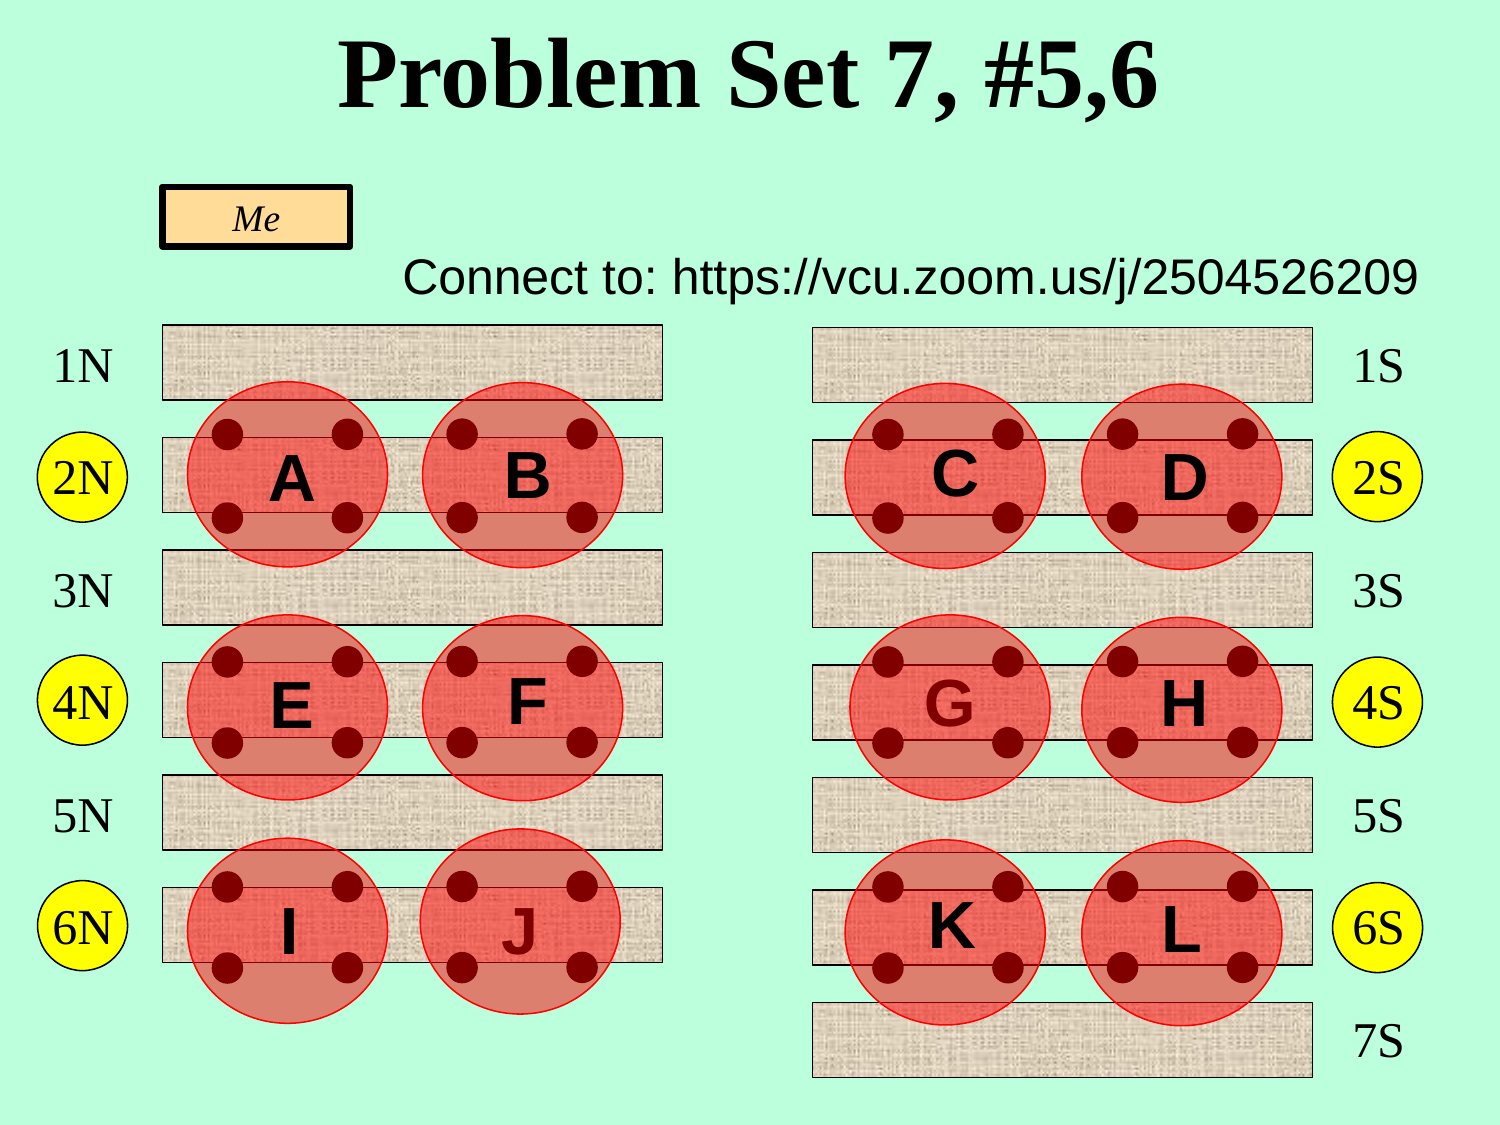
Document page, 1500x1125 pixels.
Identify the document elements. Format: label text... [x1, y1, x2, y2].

text_box 2N [37, 437, 138, 513]
text_box [1332, 456, 1337, 497]
text_box [1256, 653, 1282, 772]
text_box [58, 655, 107, 662]
text_box [862, 985, 1022, 1025]
text_box [1356, 431, 1399, 437]
text_box Connect to: https://vcu.zoom.us/j/2504526209 [387, 237, 1463, 313]
text_box [1357, 657, 1398, 662]
text_box [58, 738, 107, 746]
text_box [1256, 777, 1313, 853]
text_box 3S [1337, 549, 1438, 625]
text_box 6S [1337, 887, 1438, 963]
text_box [212, 727, 216, 759]
text_box [55, 513, 110, 523]
text_box [187, 652, 216, 773]
text_box 3N [37, 549, 138, 625]
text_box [1250, 952, 1258, 984]
text_box [812, 327, 1313, 403]
text_box [812, 1002, 1313, 1078]
text_box [1358, 882, 1398, 887]
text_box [221, 422, 1252, 977]
text_box 4S [1337, 662, 1438, 738]
text_box [864, 383, 1023, 421]
text_box [1270, 664, 1313, 740]
text_box [162, 662, 199, 738]
text_box 5N [37, 774, 138, 850]
text_box 4N [37, 662, 138, 738]
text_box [212, 502, 216, 534]
text_box Me [162, 186, 350, 247]
text_box [1256, 552, 1313, 628]
text_box [162, 774, 216, 850]
text_box 2S [1337, 437, 1438, 513]
text_box 7S [1337, 999, 1438, 1075]
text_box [212, 952, 222, 984]
text_box [1349, 963, 1406, 973]
text_box [187, 874, 363, 1024]
text_box [1105, 384, 1282, 534]
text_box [212, 646, 216, 678]
text_box [162, 549, 216, 625]
text_box 1S [1337, 324, 1438, 400]
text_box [212, 871, 216, 903]
text_box 5S [1337, 774, 1438, 850]
text_box 6N [37, 887, 138, 963]
text_box [1332, 908, 1337, 948]
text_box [212, 418, 598, 450]
text_box 1N [37, 324, 138, 400]
text_box [1274, 439, 1313, 515]
text_box [1271, 889, 1313, 965]
text_box [162, 437, 196, 513]
text_box [1350, 513, 1404, 522]
text_box [57, 963, 108, 971]
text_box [872, 418, 1258, 450]
text_box [61, 432, 103, 437]
text_box [59, 880, 106, 887]
text_box [1104, 876, 1282, 1026]
text_box [455, 992, 586, 1015]
text_box [162, 887, 198, 963]
text_box [1332, 682, 1337, 722]
text_box [444, 382, 604, 421]
text_box Problem Set 7, #5,6 [129, 0, 1368, 135]
text_box [187, 381, 366, 530]
text_box [1350, 738, 1405, 748]
text_box [162, 324, 663, 400]
